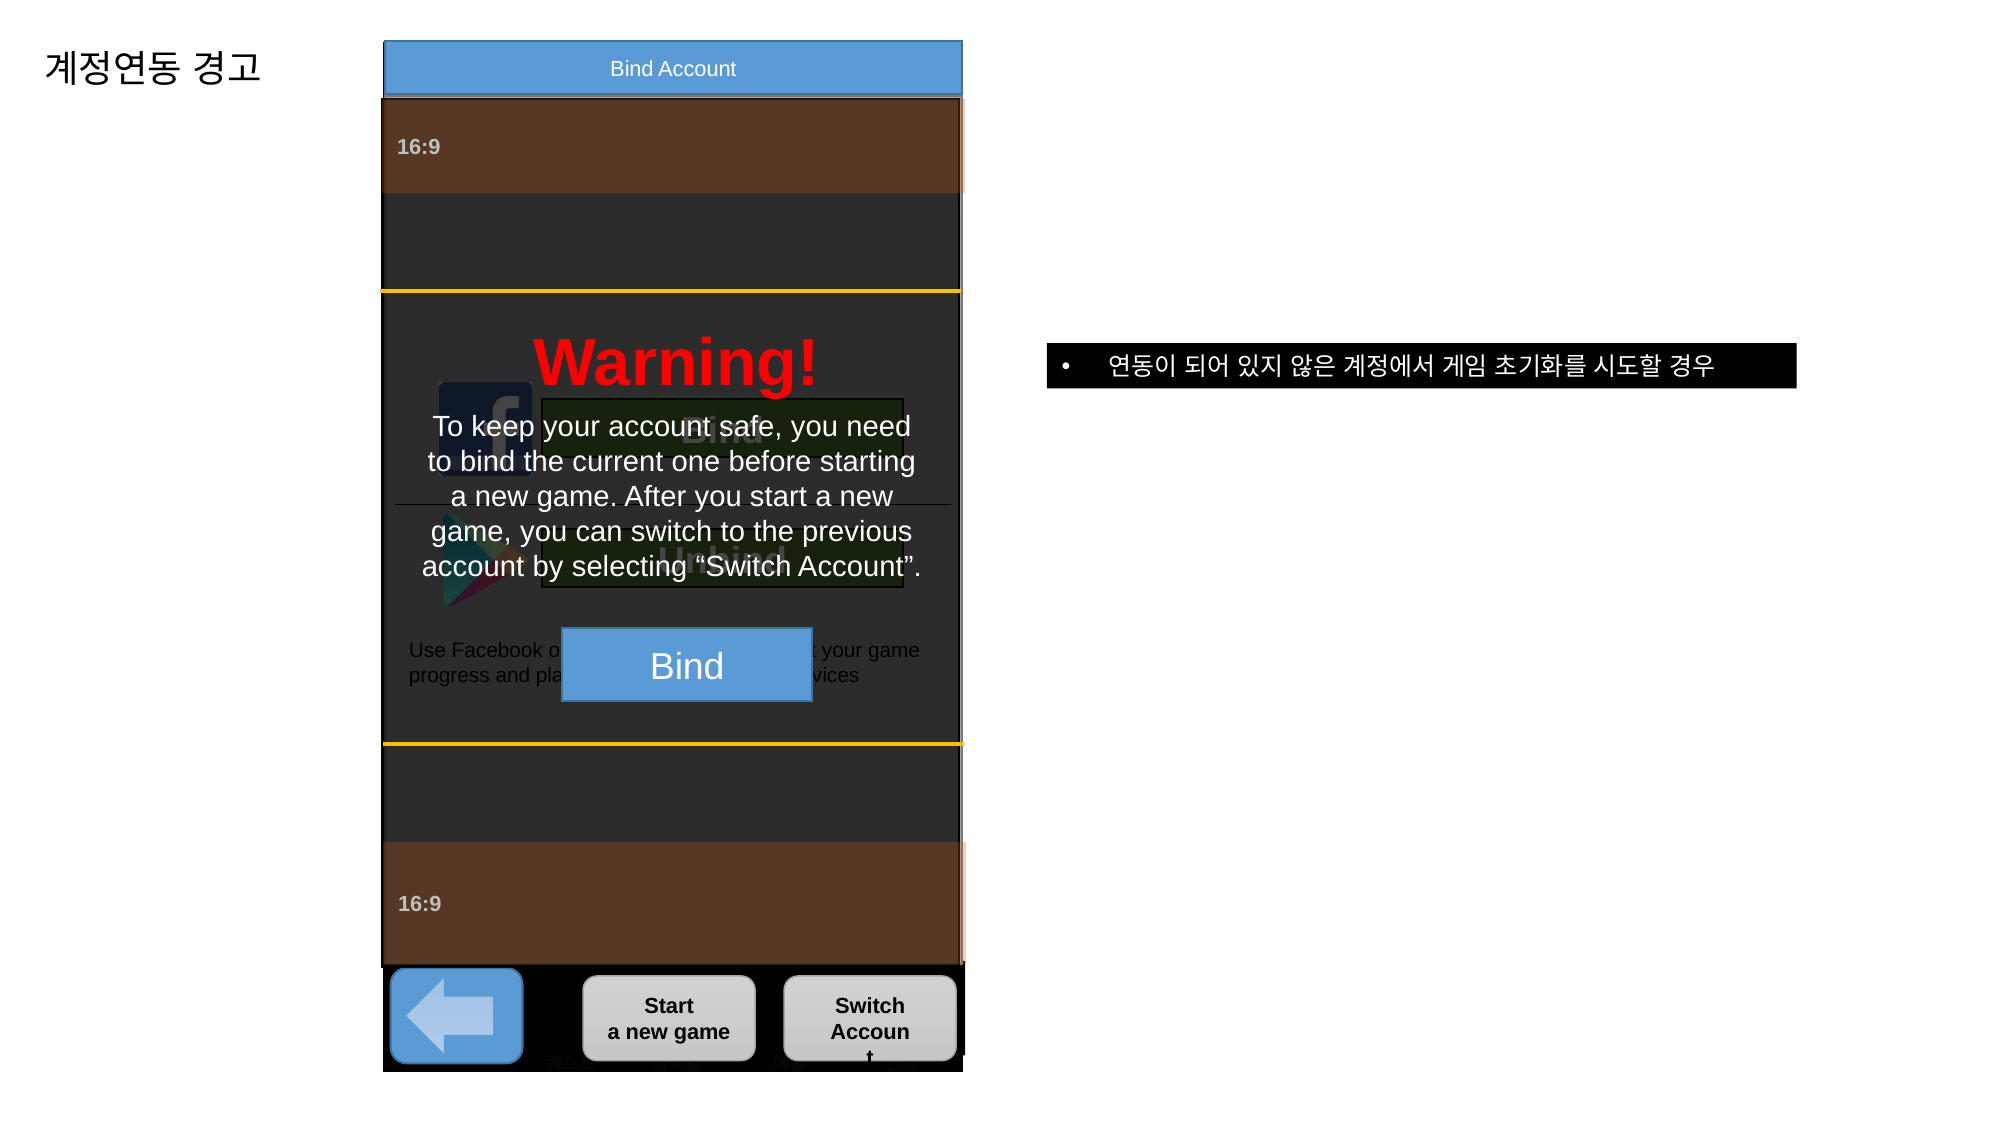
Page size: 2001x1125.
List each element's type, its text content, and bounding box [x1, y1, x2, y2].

picture [383, 745, 964, 1073]
text_box 연동이 되어 있지 않은 계정에서 게임 초기화를 시도할 경우 [1046, 343, 1797, 389]
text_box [395, 382, 952, 607]
text_box 계정연동 경고 [29, 37, 300, 99]
picture [383, 42, 964, 743]
